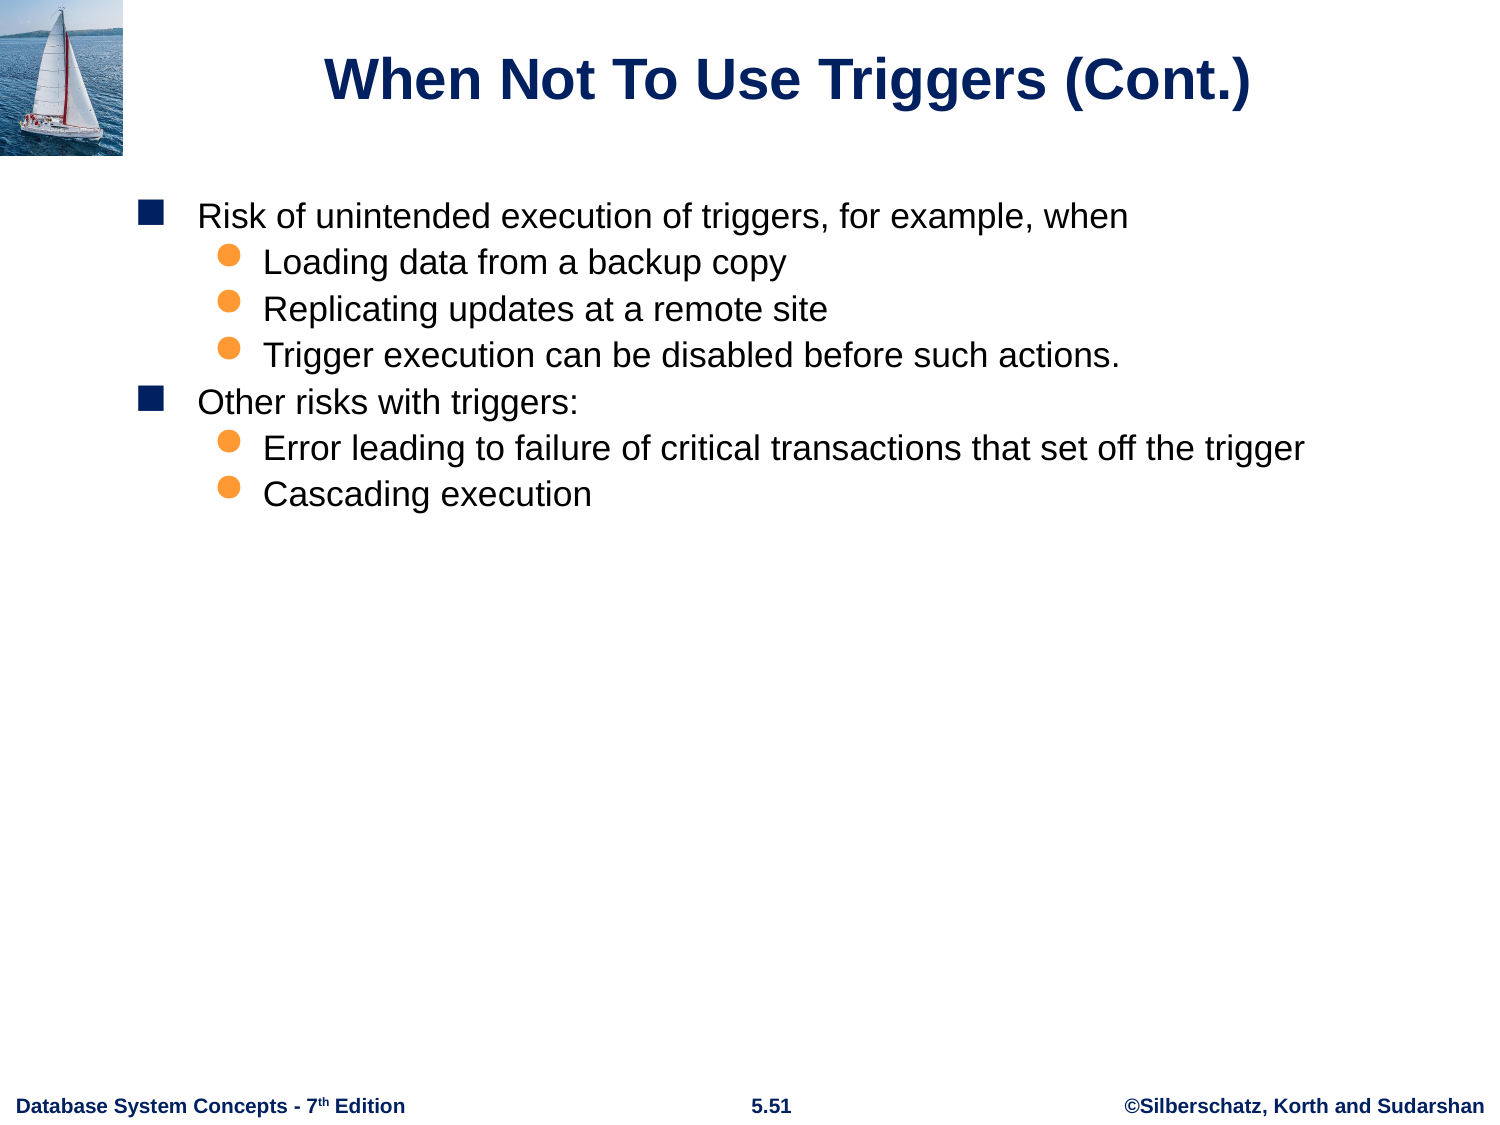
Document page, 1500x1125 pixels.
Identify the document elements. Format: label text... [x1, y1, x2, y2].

title When Not To Use Triggers (Cont.) [125, 18, 1452, 120]
list Risk of unintended execution of triggers, for example, when Loading data from a backup copy Replicating updates at a remote site Trigger execution can be disabled before such actions. Other risks with triggers: Error leading to failure of critical transactions that set off the trigger Cascading execution [126, 193, 1372, 1062]
picture [0, 0, 123, 156]
